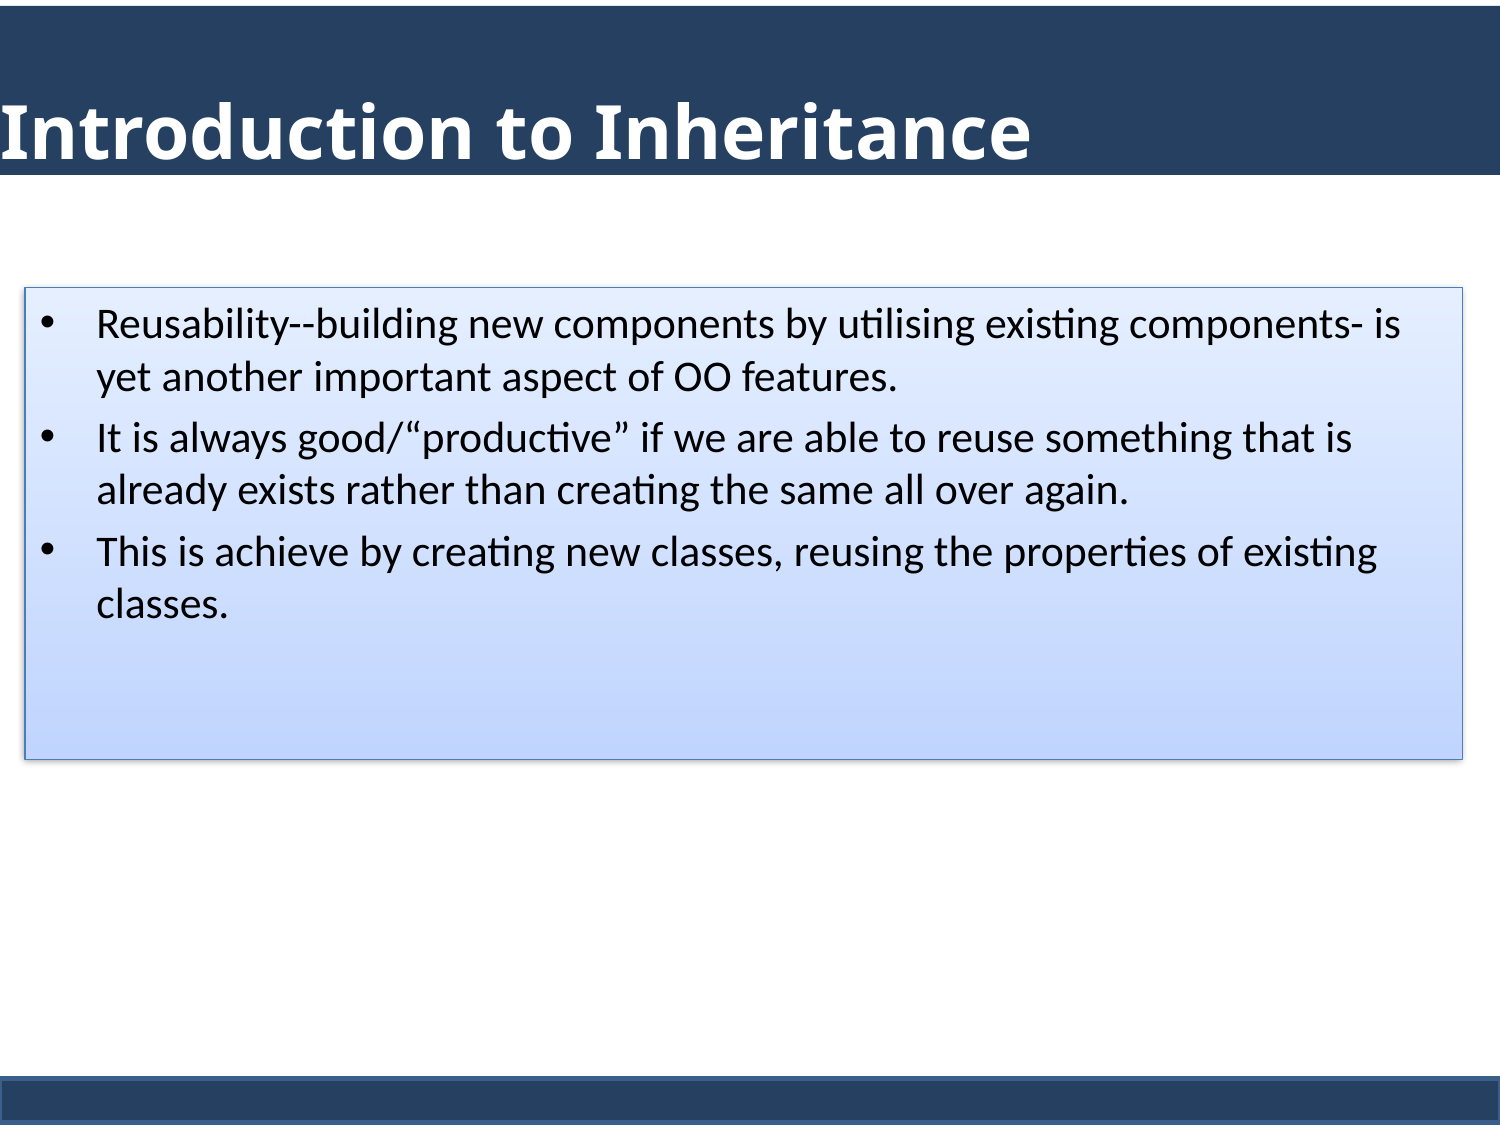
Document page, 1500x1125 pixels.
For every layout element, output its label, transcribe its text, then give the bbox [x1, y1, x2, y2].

text_box [0, 1076, 1500, 1125]
list Reusability--building new components by utilising existing components- is yet another important aspect of OO features. It is always good/“productive” if we are able to reuse something that is already exists rather than creating the same all over again. This is achieve by creating new classes, reusing the properties of existing classes. [24, 287, 1463, 760]
text_box Introduction to Inheritance [0, 5, 1500, 175]
